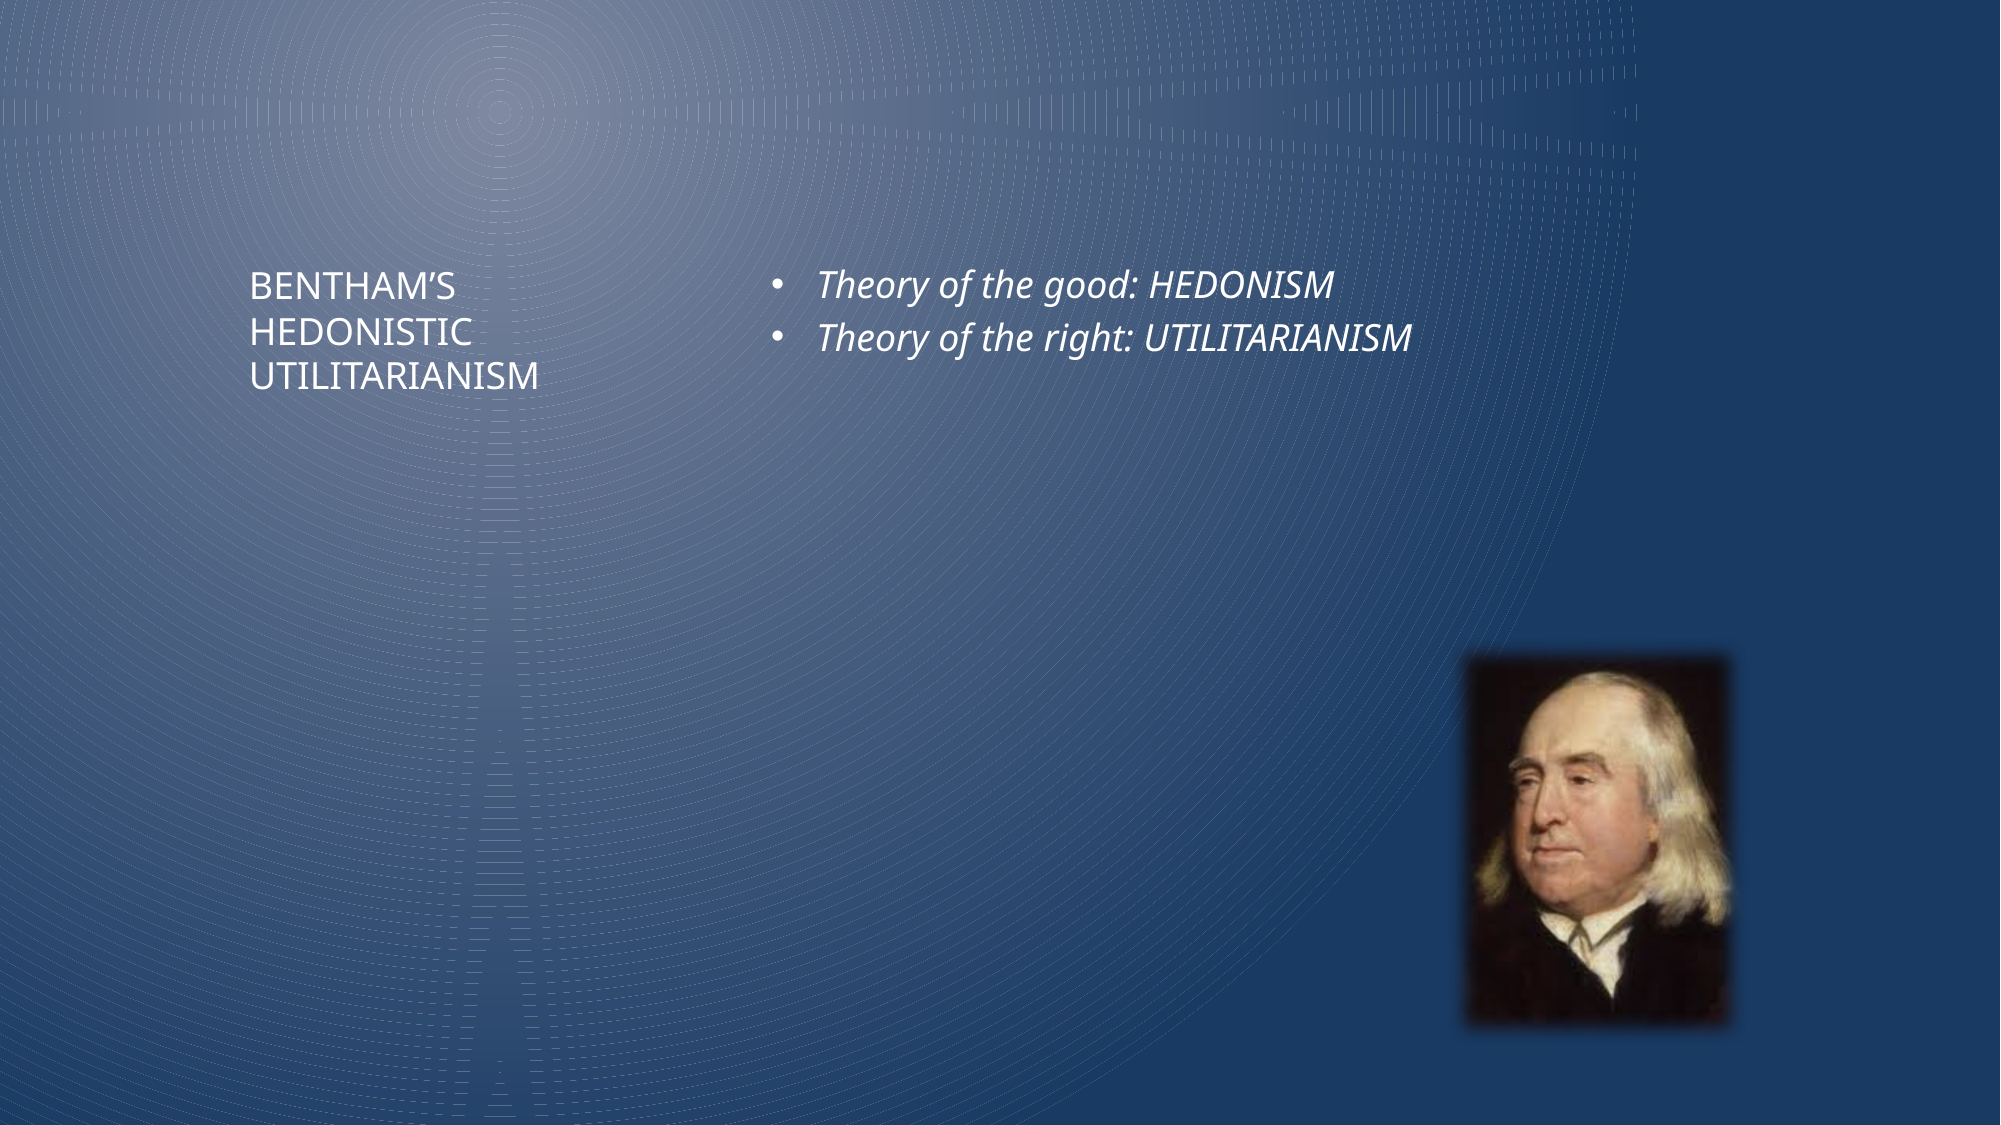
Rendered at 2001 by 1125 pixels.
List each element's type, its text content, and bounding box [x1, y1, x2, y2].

picture [1446, 636, 1749, 1046]
list Theory of the good: HEDONISM Theory of the right: UTILITARIANISM [756, 253, 1680, 891]
title Bentham’s Hedonistic Utilitarianism [233, 254, 688, 580]
